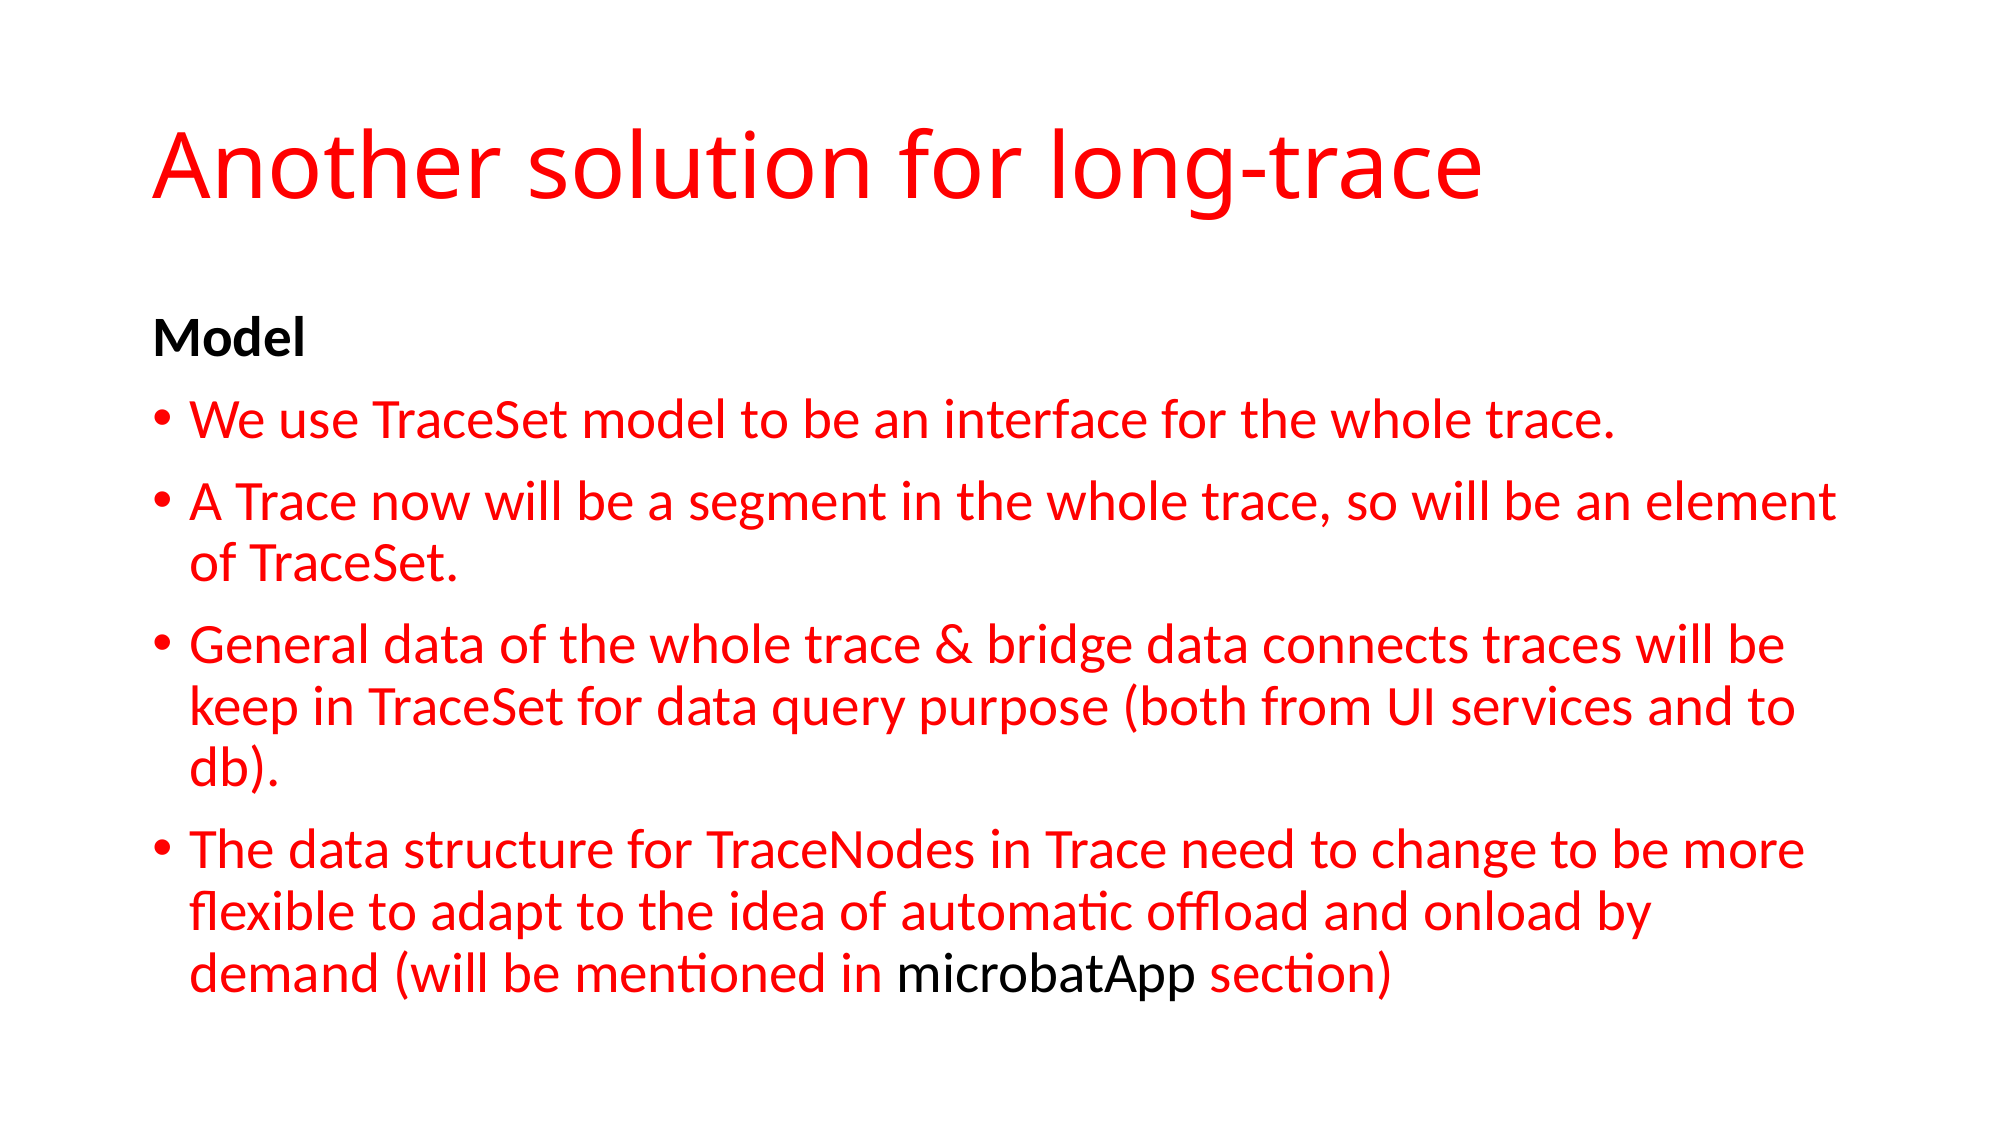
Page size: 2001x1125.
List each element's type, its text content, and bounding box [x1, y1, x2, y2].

title Another solution for long-trace [137, 59, 1863, 278]
list Model We use TraceSet model to be an interface for the whole trace. A Trace now will be a segment in the whole trace, so will be an element of TraceSet. General data of the whole trace & bridge data connects traces will be keep in TraceSet for data query purpose (both from UI services and to db). The data structure for TraceNodes in Trace need to change to be more flexible to adapt to the idea of automatic offload and onload by demand (will be mentioned in microbatApp section) [137, 299, 1863, 1014]
